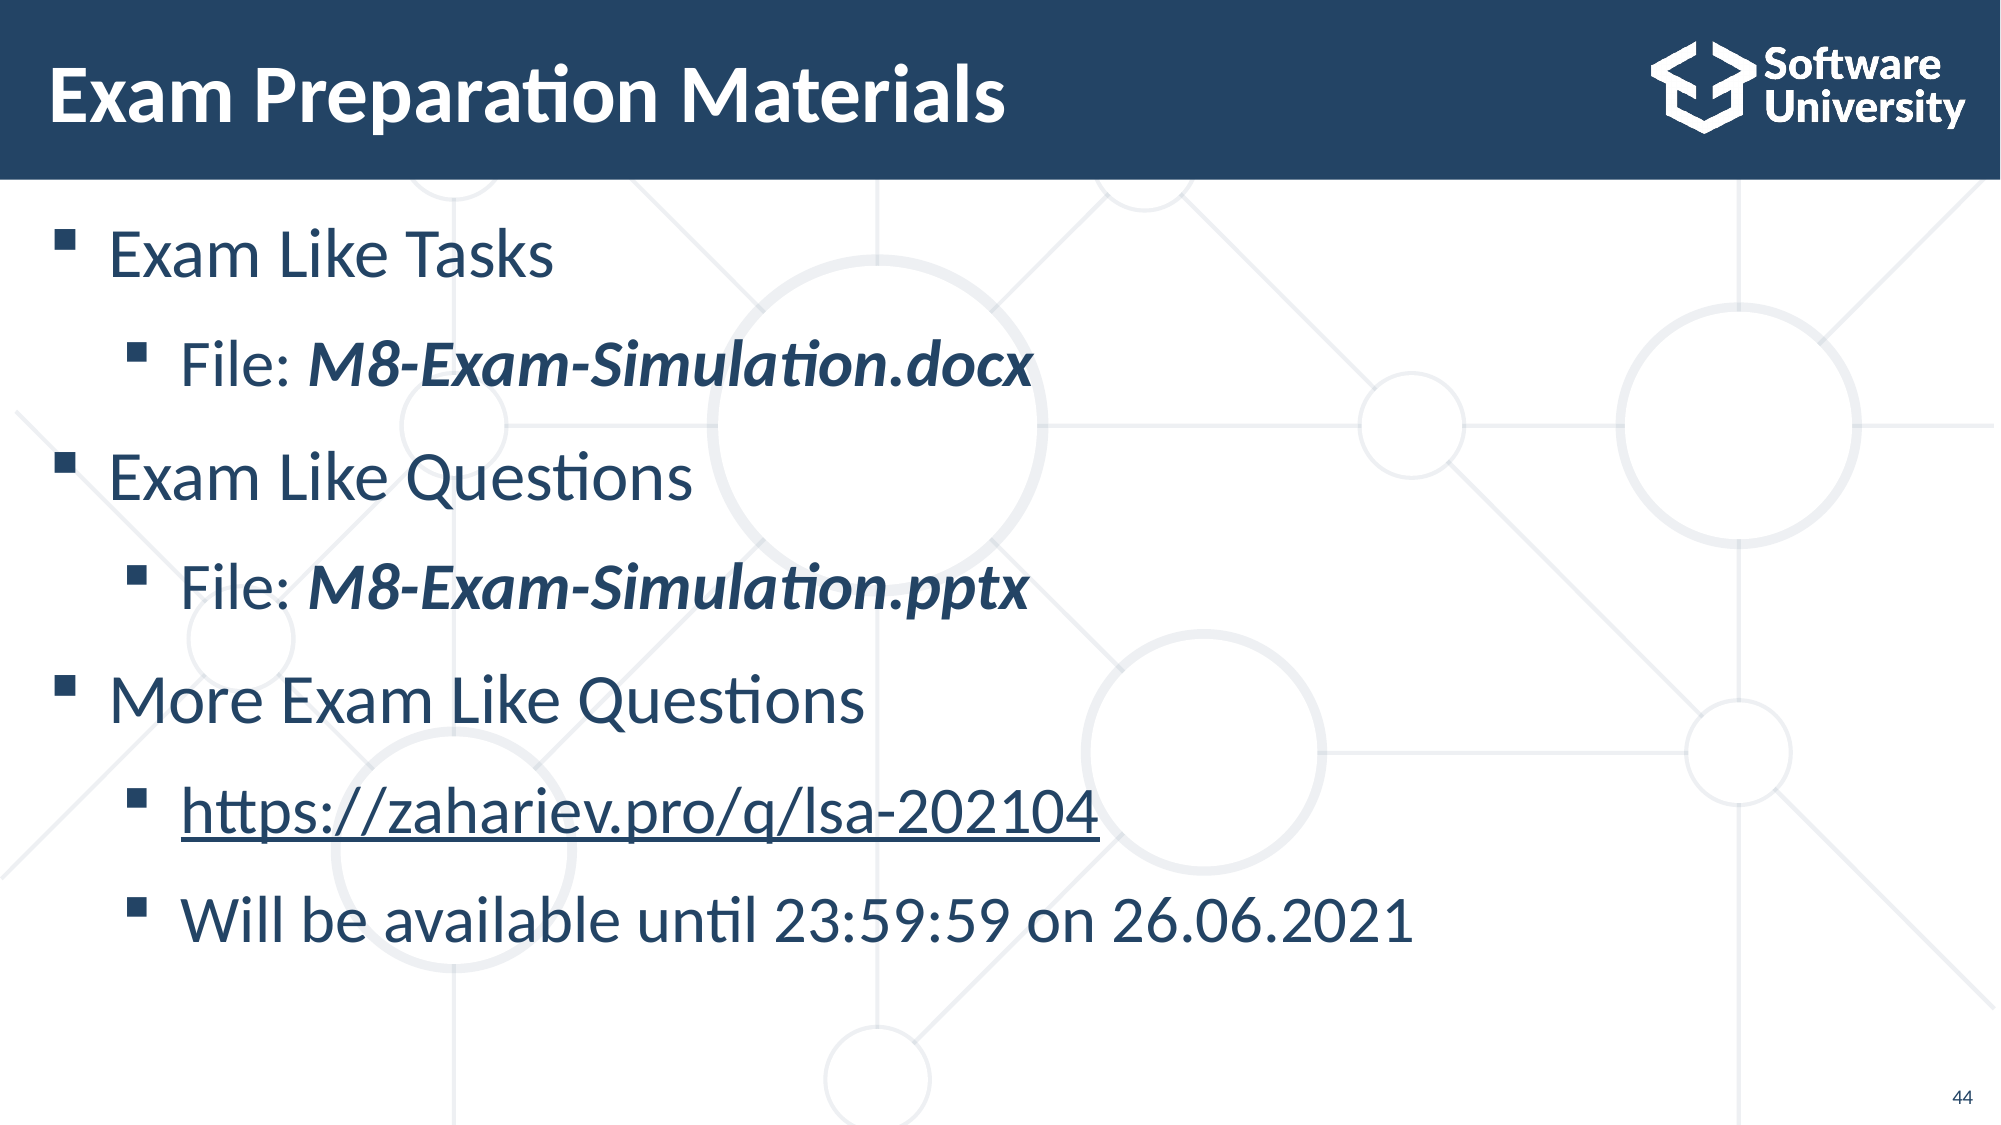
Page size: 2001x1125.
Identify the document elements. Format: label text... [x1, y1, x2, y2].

picture [1651, 41, 1966, 134]
slide_number 44 [1927, 1067, 1989, 1117]
title Exam Preparation Materials [31, 16, 1625, 162]
list Exam Like Tasks File: M8-Exam-Simulation.docx Exam Like Questions File: M8-Exam-Simulation.pptx More Exam Like Questions https://zahariev.pro/q/lsa-202104 Will be available until 23:59:59 on 26.06.2021 [31, 196, 1970, 1104]
